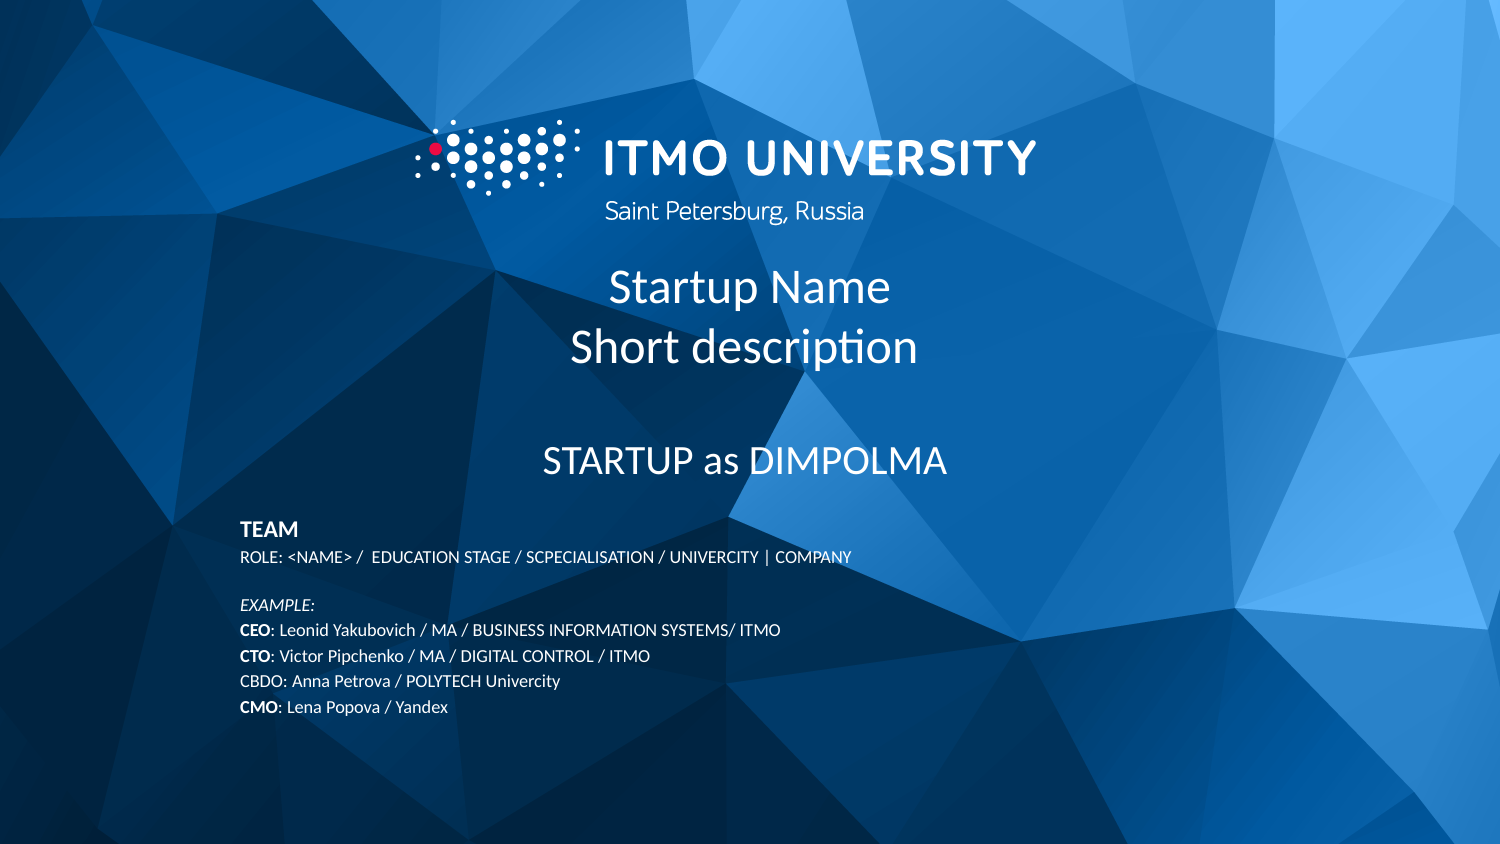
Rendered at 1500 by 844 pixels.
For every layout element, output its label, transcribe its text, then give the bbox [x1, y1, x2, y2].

title Startup Name Short description STARTUP as DIMPOLMA [225, 225, 1275, 491]
picture [0, 0, 1500, 844]
list TEAM ROLE: <NAME> / EDUCATION STAGE / SCPECIALISATION / UNIVERCITY | COMPANY EXAMPLE: CEO: Leonid Yakubovich / MA / BUSINESS INFORMATION SYSTEMS/ ITMO CTO: Victor Pipchenko / MA / DIGITAL CONTROL / ITMO CBDO: Anna Petrova / POLYTECH Univercity CMO: Lena Popova / Yandex [225, 505, 1275, 727]
